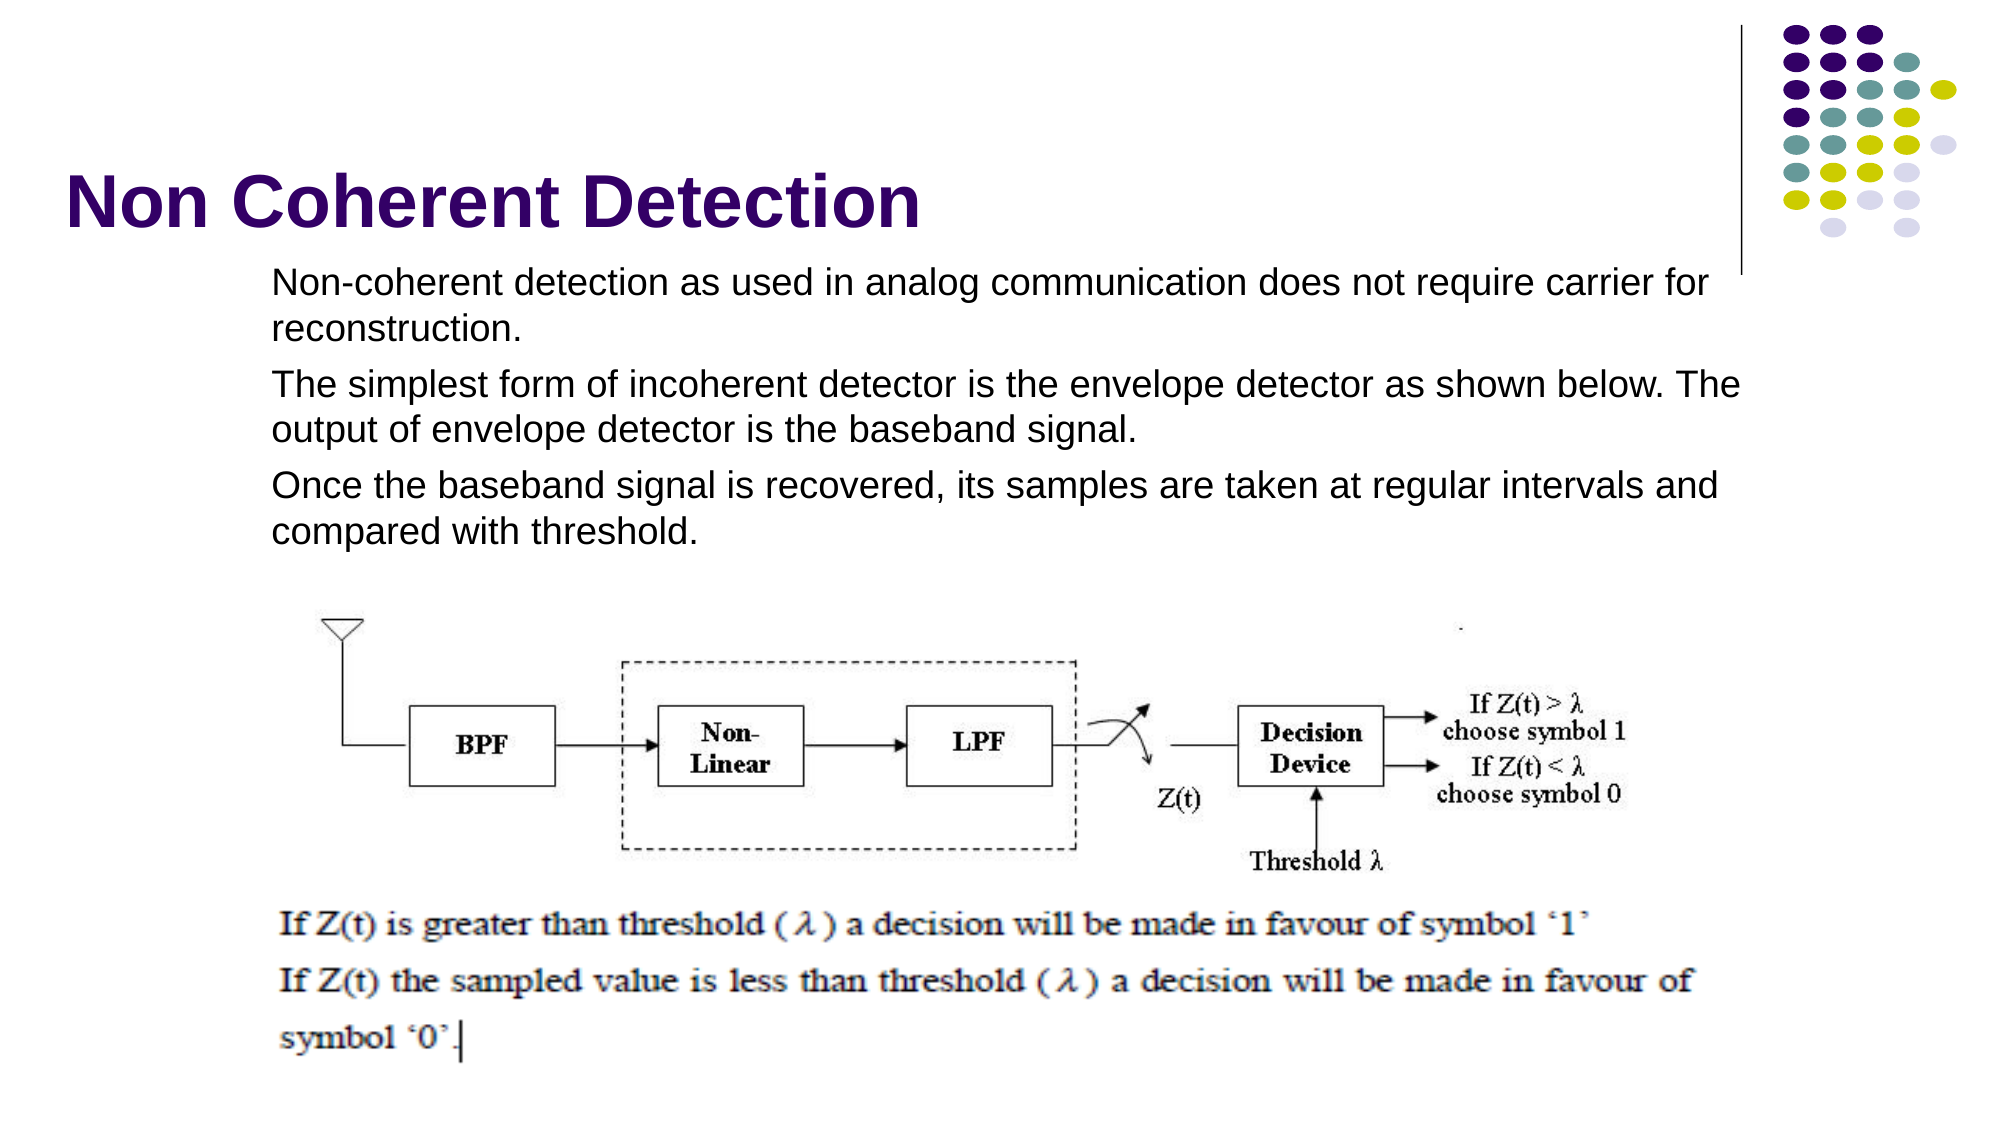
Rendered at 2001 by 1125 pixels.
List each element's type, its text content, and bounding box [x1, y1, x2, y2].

list Non-coherent detection as used in analog communication does not require carrier for reconstruction. The simplest form of incoherent detector is the envelope detector as shown below. The output of envelope detector is the baseband signal. Once the baseband signal is recovered, its samples are taken at regular intervals and compared with threshold. [249, 249, 1867, 563]
title Non Coherent Detection [50, 37, 1734, 250]
picture [255, 597, 1709, 1069]
